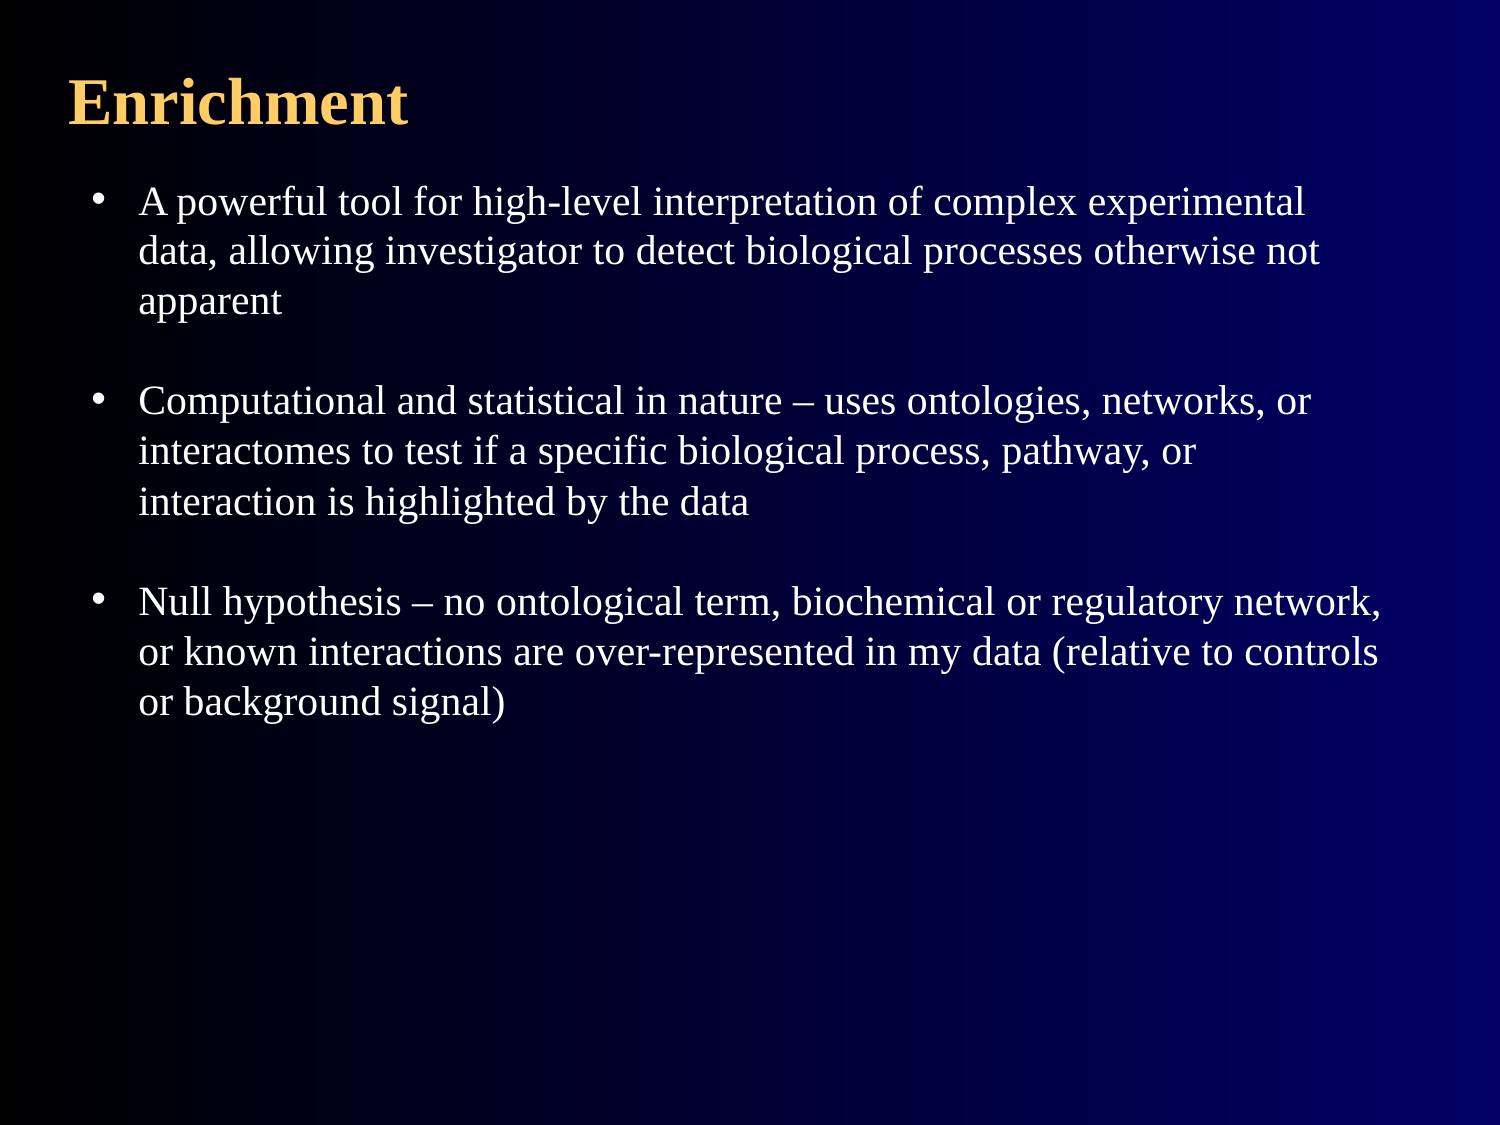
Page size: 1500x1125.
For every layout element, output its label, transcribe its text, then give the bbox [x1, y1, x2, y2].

text_box A powerful tool for high-level interpretation of complex experimental data, allowing investigator to detect biological processes otherwise not apparent Computational and statistical in nature – uses ontologies, networks, or interactomes to test if a specific biological process, pathway, or interaction is highlighted by the data Null hypothesis – no ontological term, biochemical or regulatory network, or known interactions are over-represented in my data (relative to controls or background signal) [76, 165, 1400, 781]
title Enrichment [52, 0, 1459, 225]
